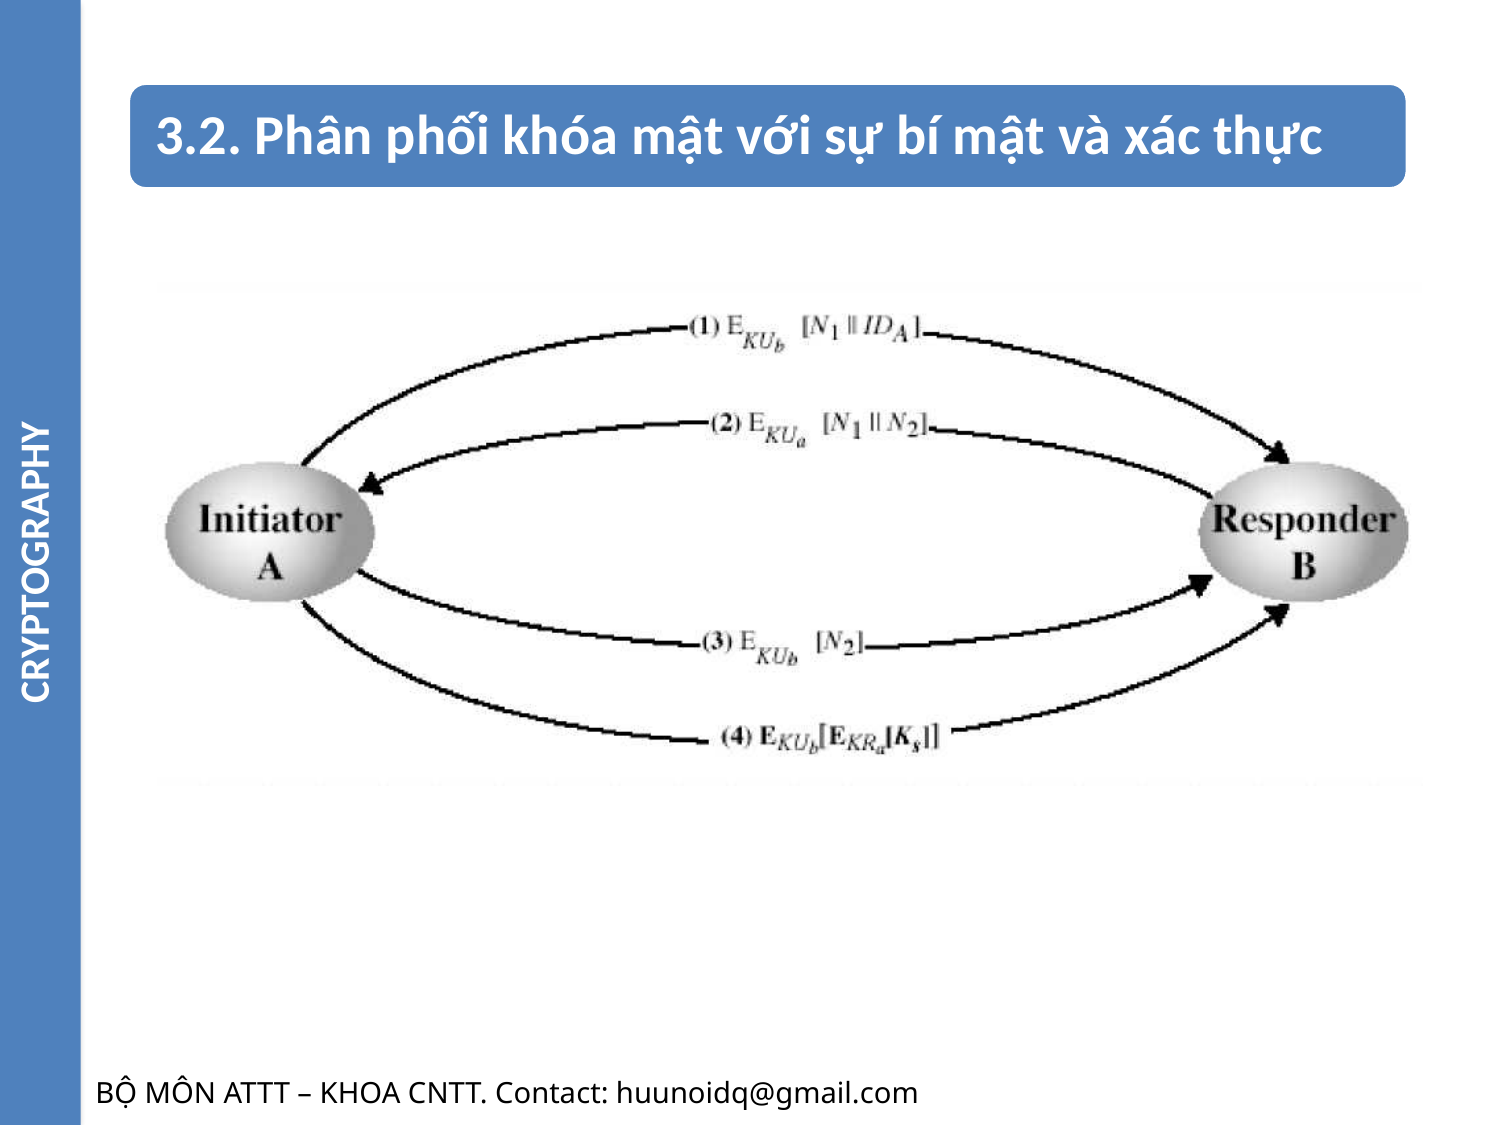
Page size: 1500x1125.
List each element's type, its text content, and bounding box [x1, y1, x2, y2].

text_box CRYPTOGRAPHY [0, 0, 84, 1125]
picture [157, 281, 1424, 786]
text_box BỘ MÔN ATTT – KHOA CNTT. Contact: huunoidq@gmail.com [80, 1067, 1500, 1117]
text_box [127, 58, 1408, 214]
